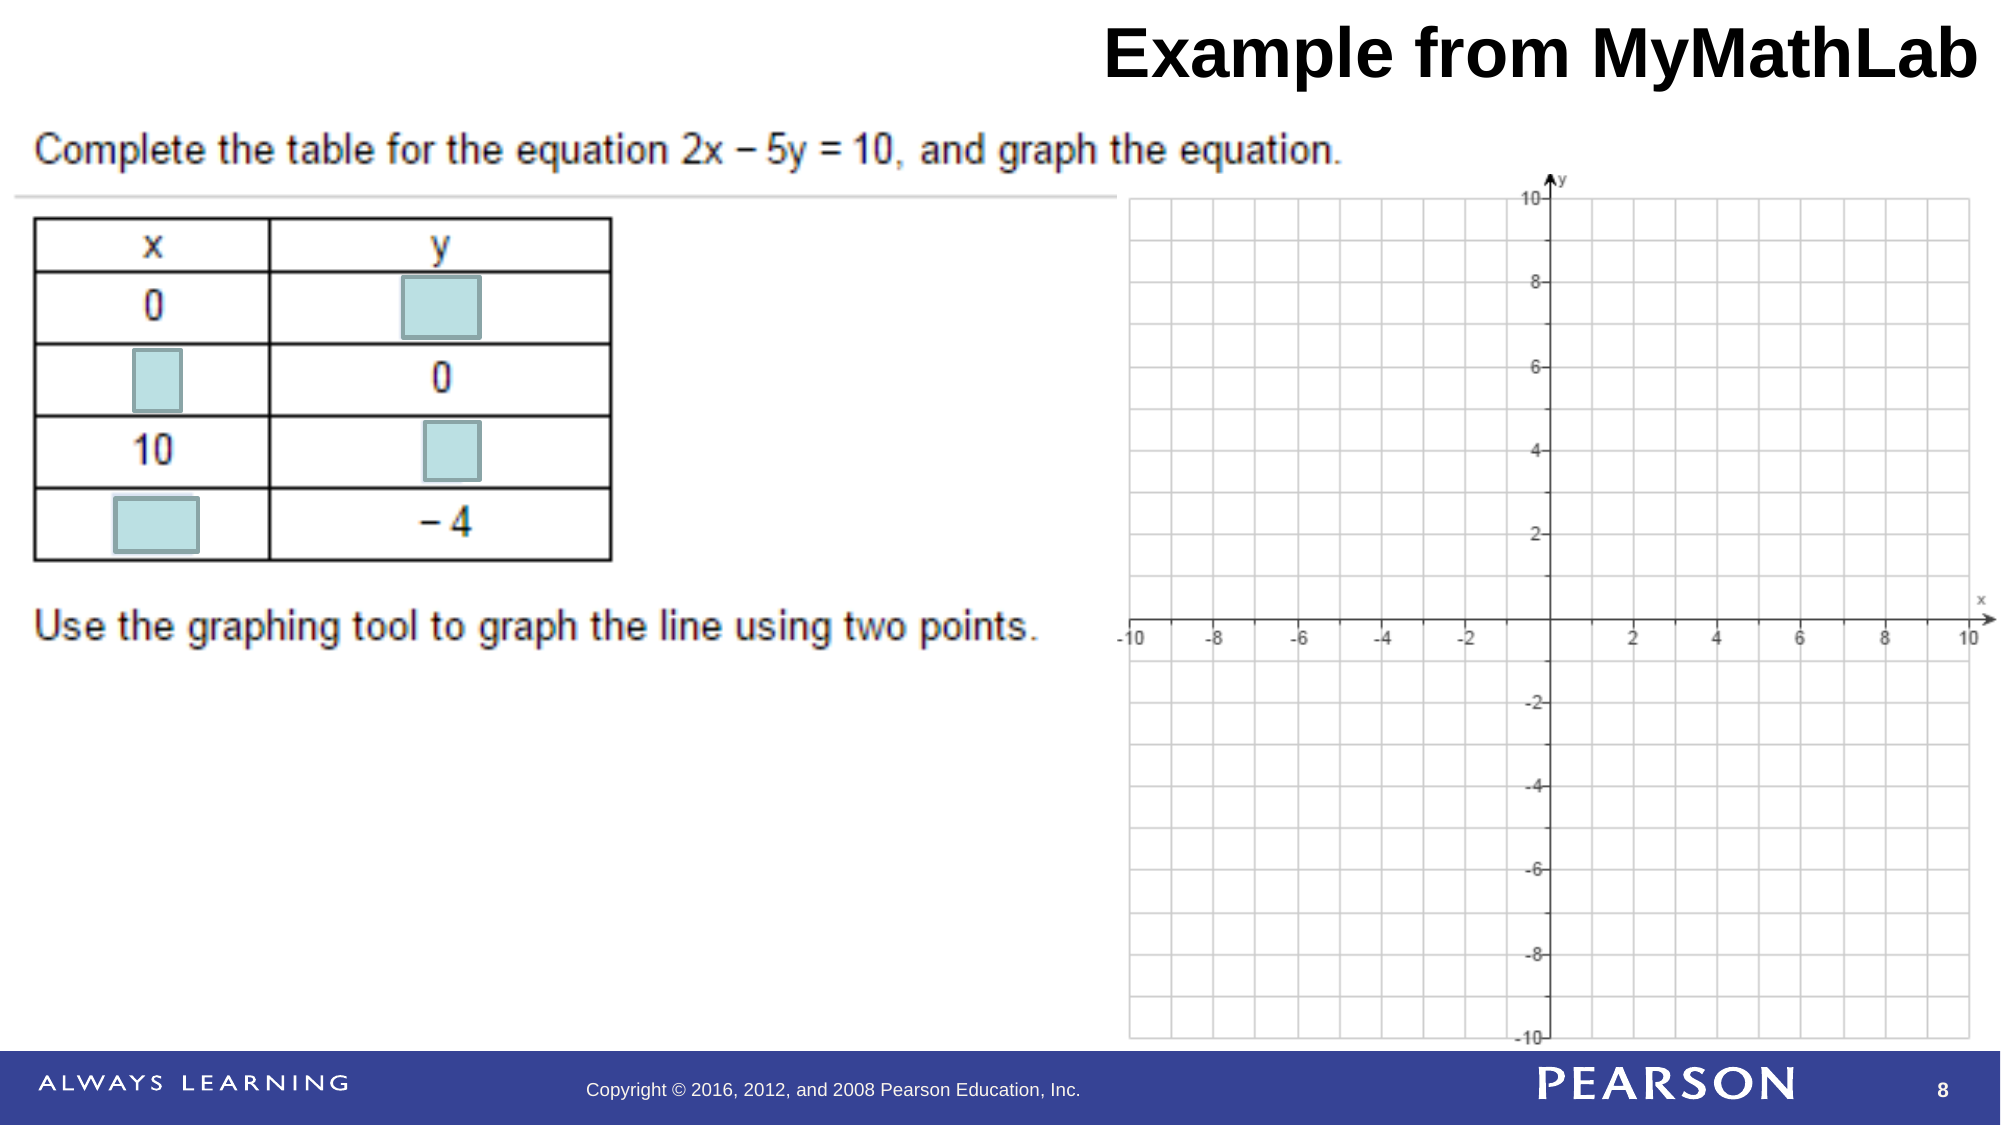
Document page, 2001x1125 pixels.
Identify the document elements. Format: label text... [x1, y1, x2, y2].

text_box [0, 99, 1353, 660]
title Example from MyMathLab [1089, 0, 2000, 100]
picture [1117, 174, 2000, 1051]
